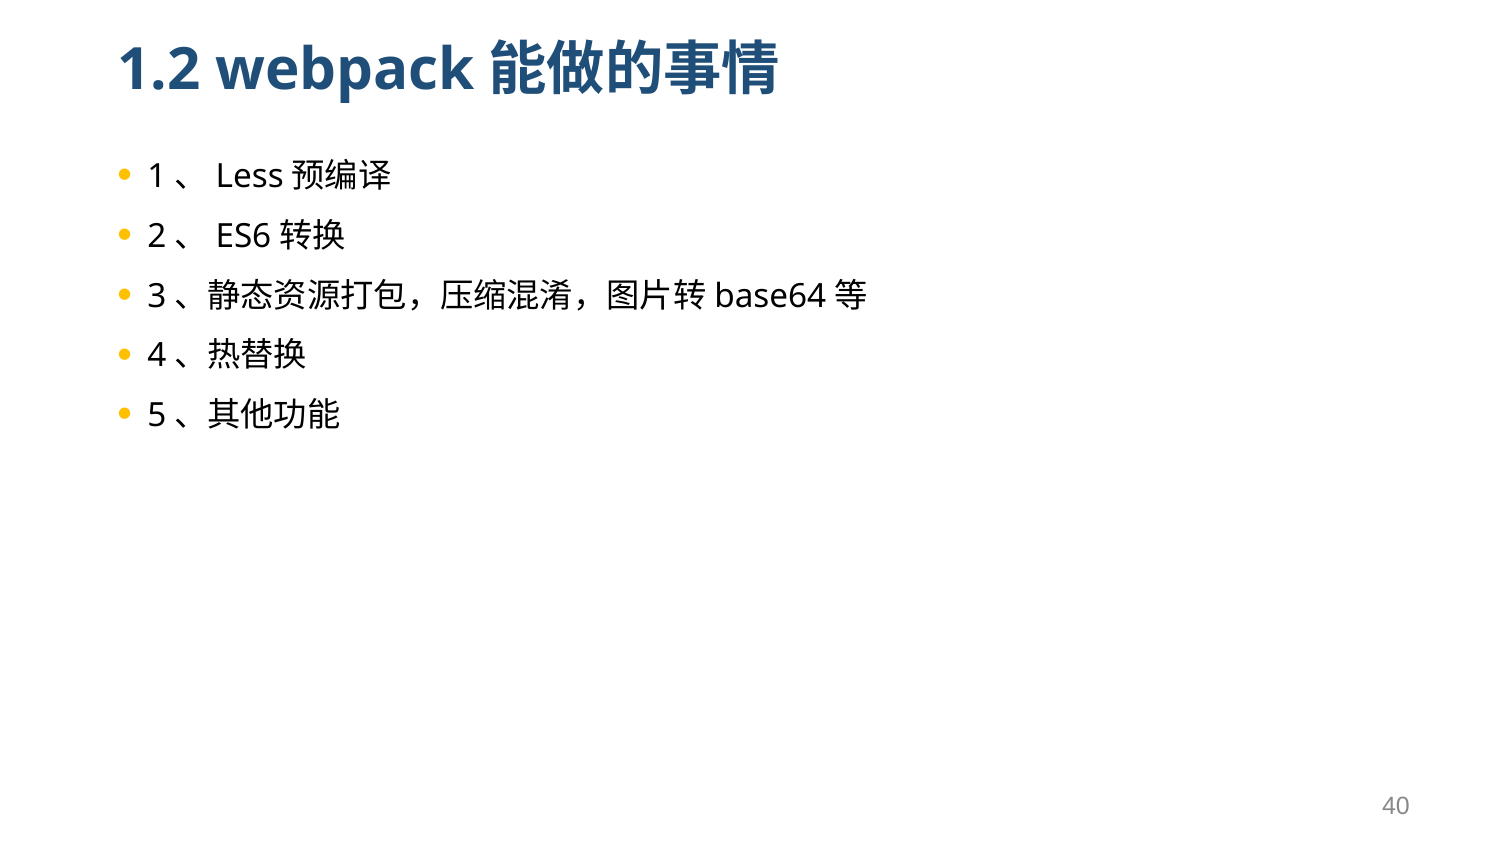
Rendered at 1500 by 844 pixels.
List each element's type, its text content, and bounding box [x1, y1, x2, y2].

slide_number 40 [1074, 782, 1425, 827]
title 1.2 webpack能做的事情 [102, 39, 1292, 124]
list 1、Less预编译 2、ES6转换 3、静态资源打包，压缩混淆，图片转base64等 4、热替换 5、其他功能 [102, 126, 1388, 719]
